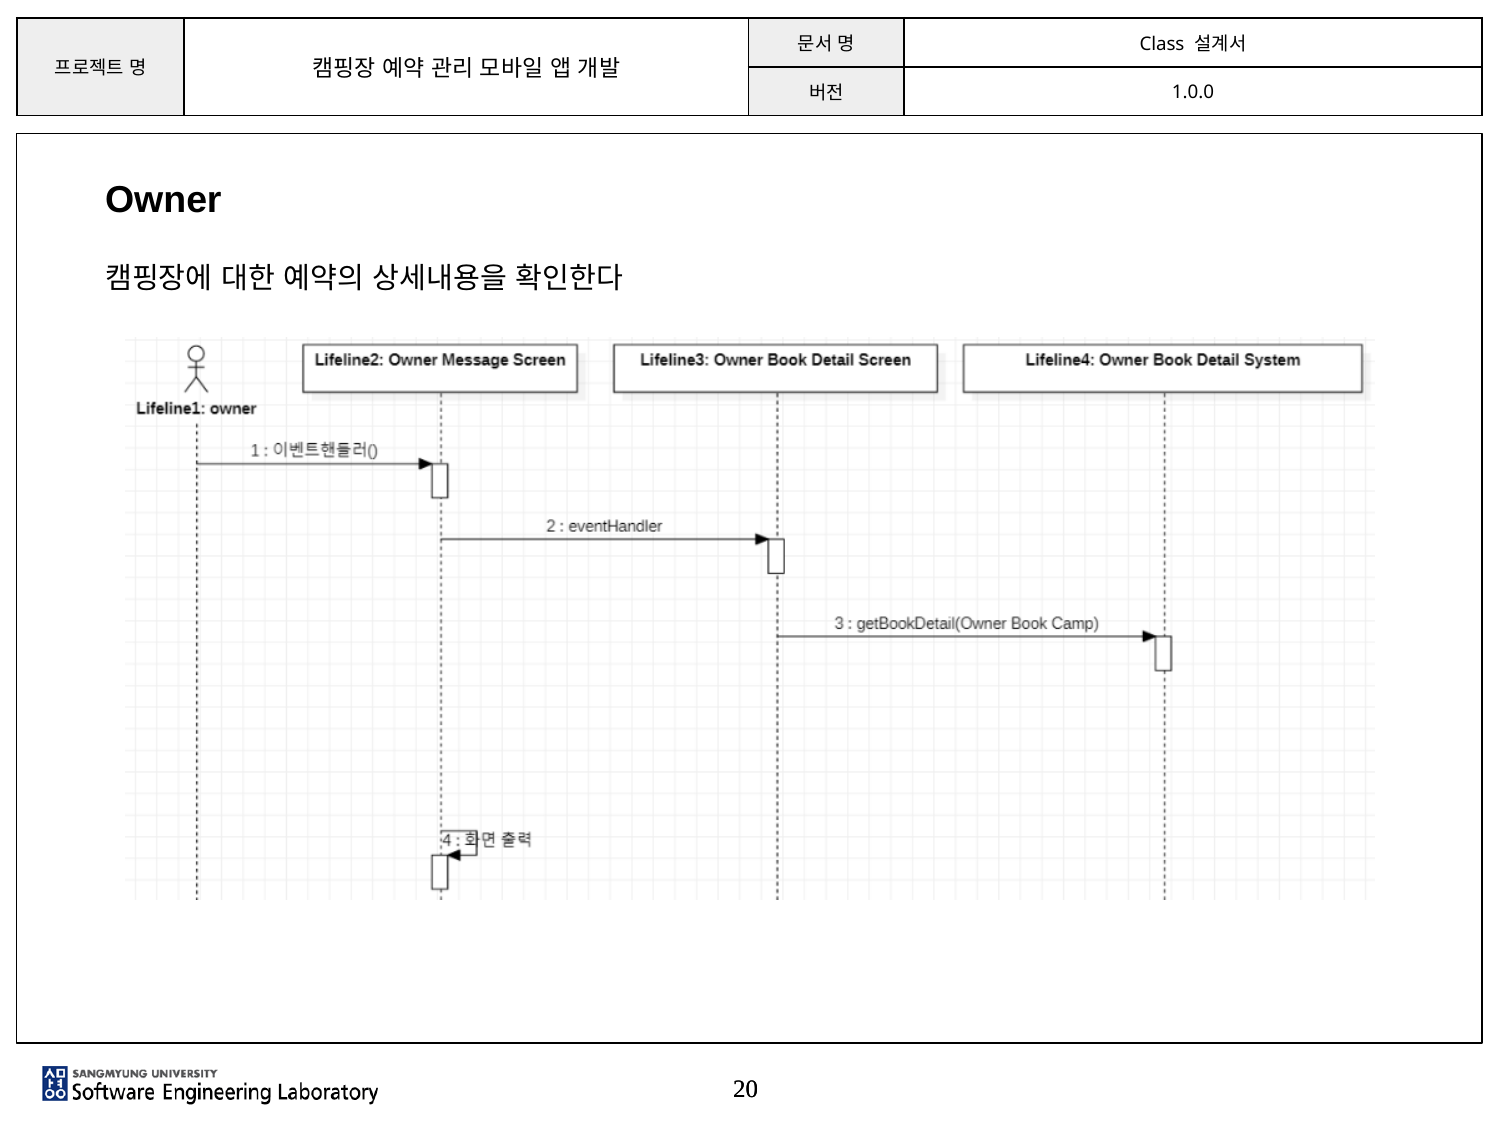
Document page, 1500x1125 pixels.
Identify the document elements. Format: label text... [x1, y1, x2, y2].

picture [125, 337, 1375, 901]
text_box Owner [90, 167, 539, 228]
text_box 캠핑장에 대한 예약의 상세내용을 확인한다 [90, 251, 826, 302]
picture [42, 1066, 382, 1106]
